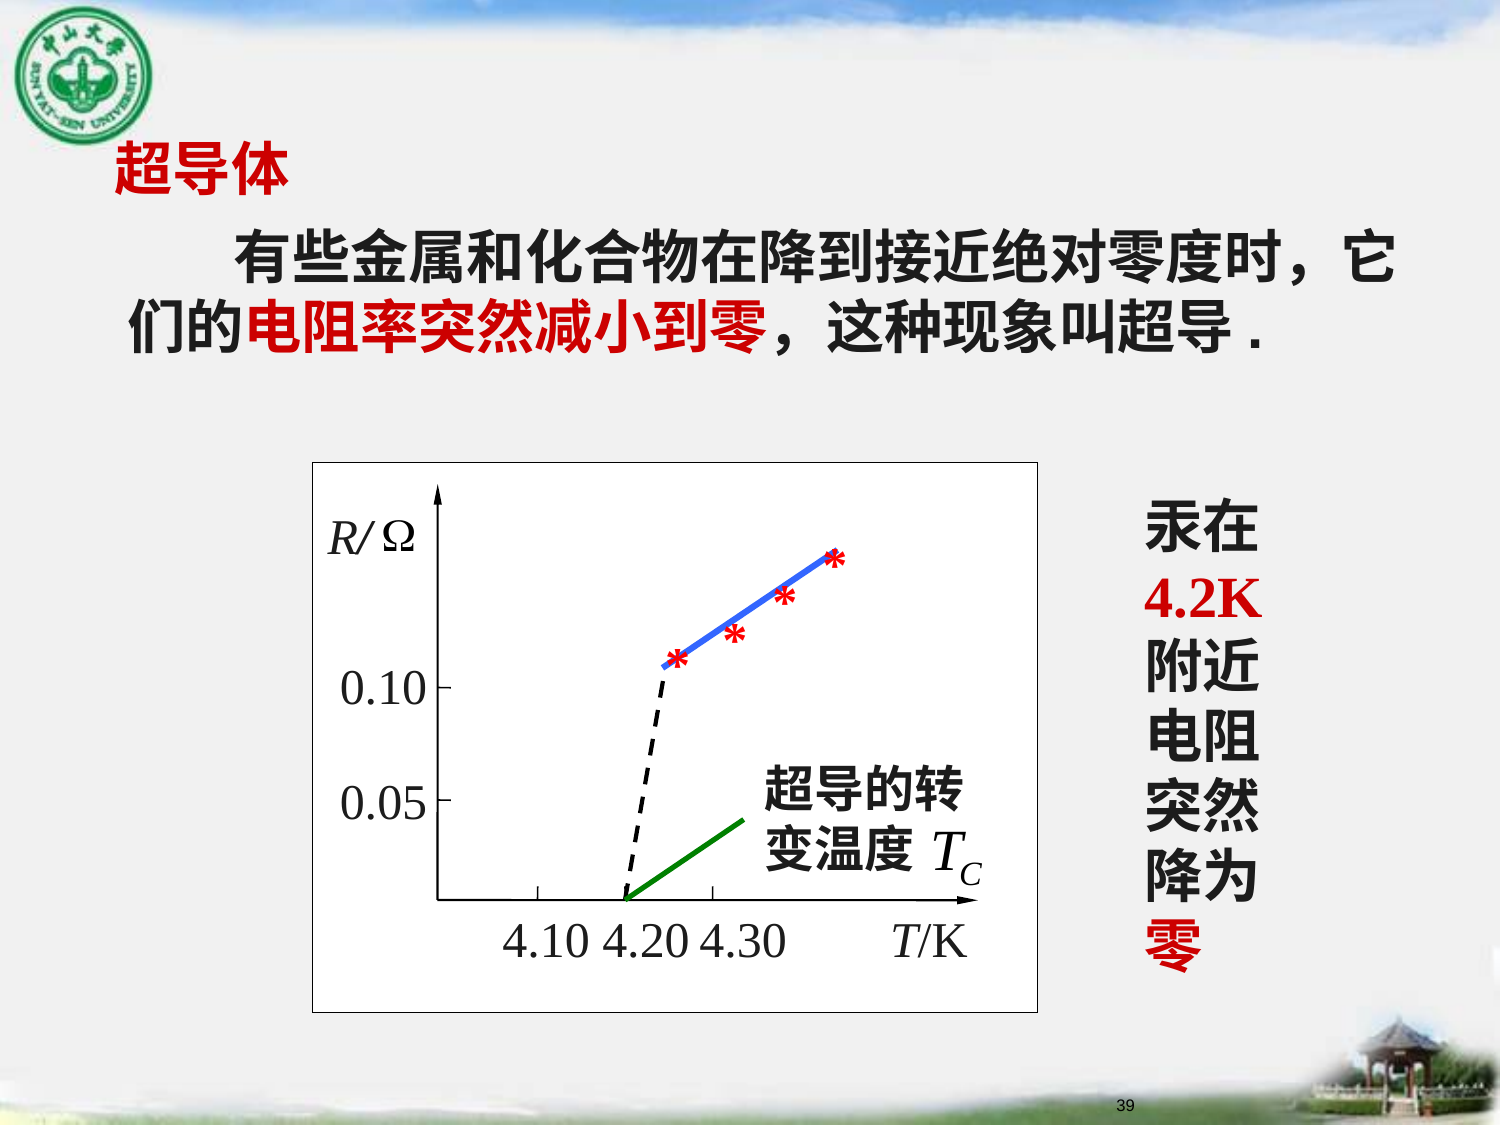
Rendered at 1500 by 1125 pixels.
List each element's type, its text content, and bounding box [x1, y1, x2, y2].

text_box 超导体 [99, 125, 588, 210]
slide_number 39 [1012, 1087, 1151, 1125]
picture [0, 0, 1500, 1125]
text_box 有些金属和化合物在降到接近绝对零度时，它们的电阻率突然减小到零，这种现象叫超导. [112, 212, 1463, 368]
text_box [312, 462, 1038, 1013]
text_box 汞在4.2K附近电阻突然降为零 [1129, 482, 1300, 987]
